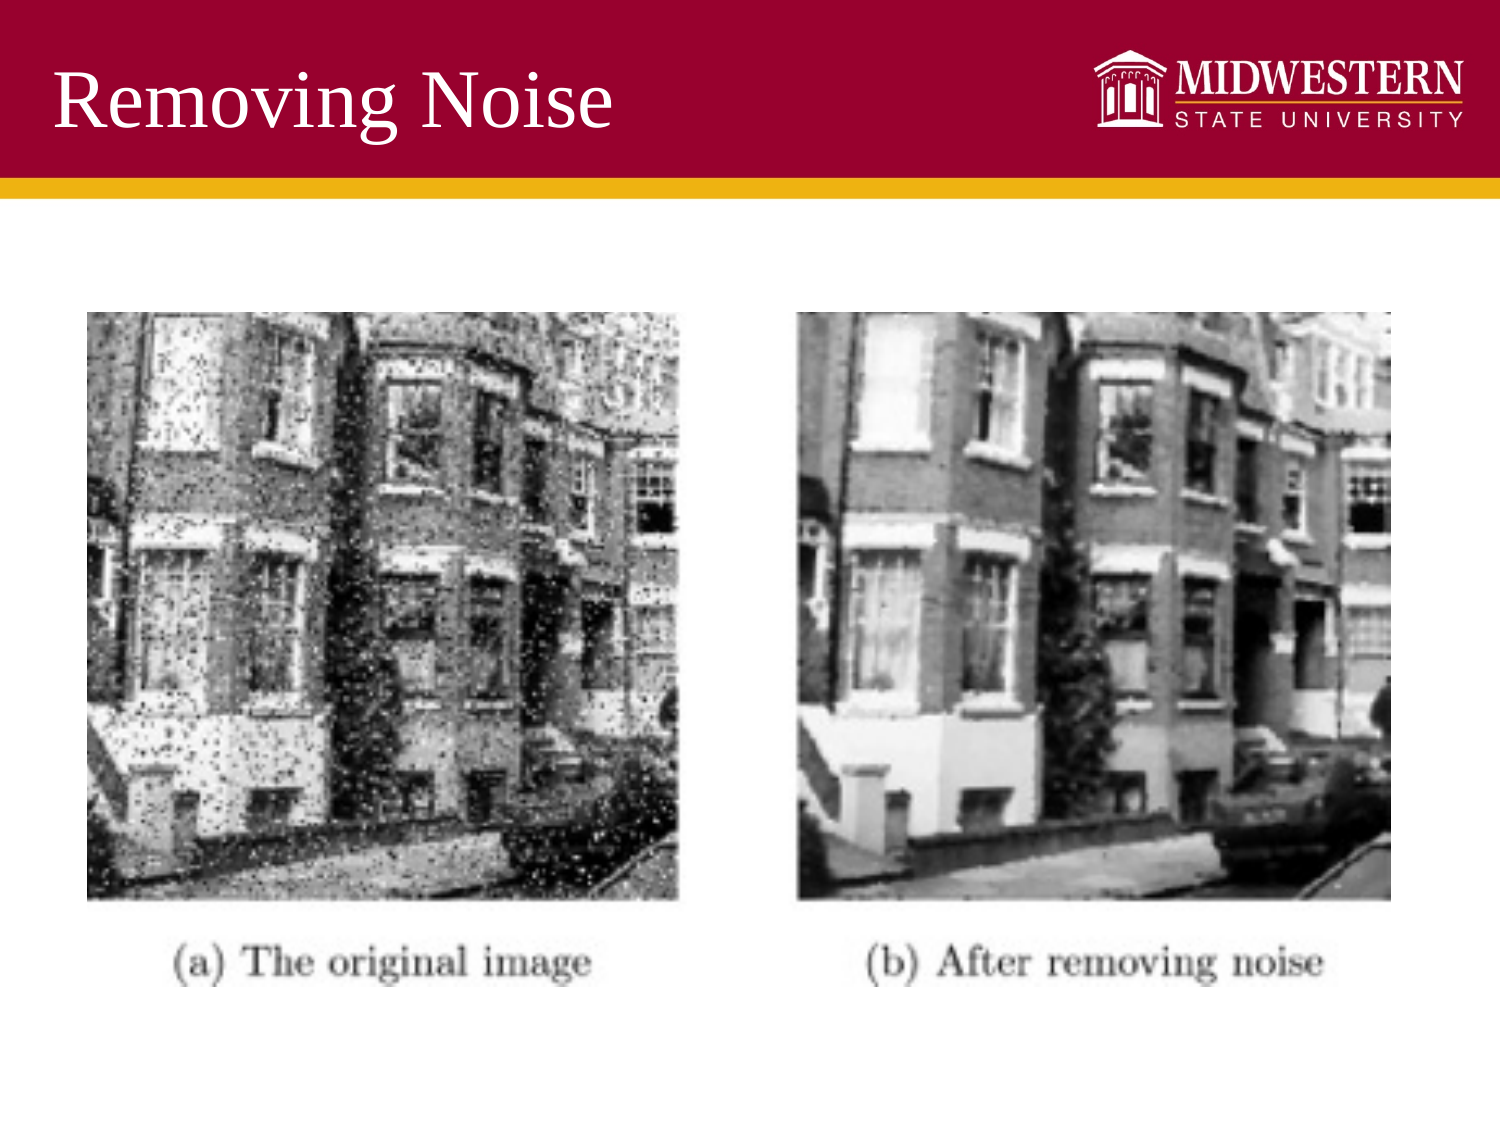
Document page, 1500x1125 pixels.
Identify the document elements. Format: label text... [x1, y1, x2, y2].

picture [0, 0, 1500, 1125]
title Removing Noise [37, 24, 975, 163]
